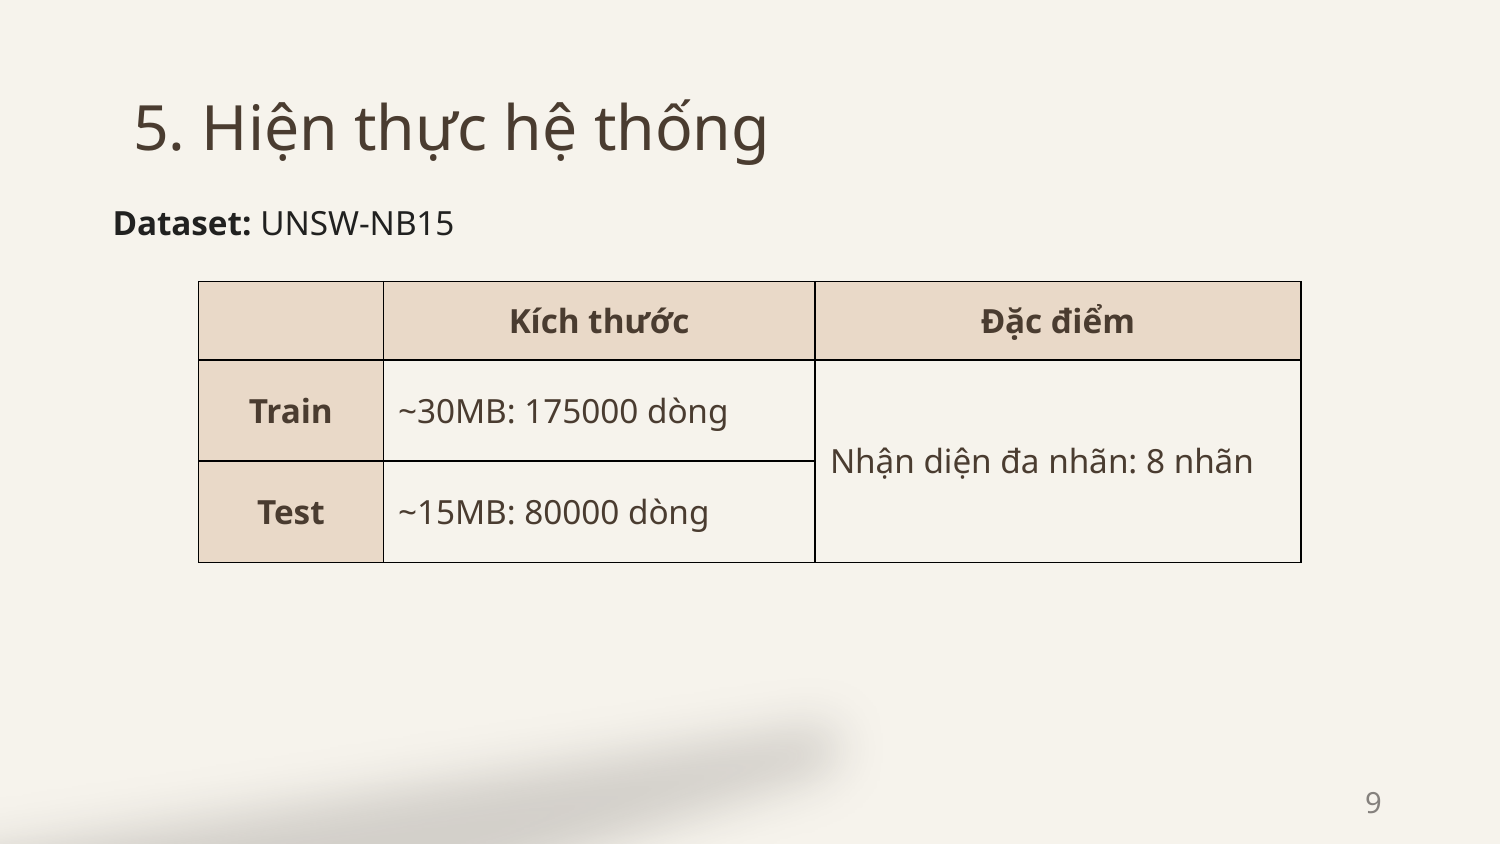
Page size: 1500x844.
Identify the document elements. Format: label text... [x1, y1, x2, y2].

subtitle Dataset: UNSW-NB15 [97, 166, 1421, 261]
table_cell Nhận diện đa nhãn: 8 nhãn [816, 361, 1300, 562]
title 5. Hiện thực hệ thống [118, 72, 1382, 166]
table_header Kích thước [384, 282, 814, 359]
table_cell Test [199, 462, 383, 562]
table_cell ~15MB: 80000 dòng [384, 462, 814, 562]
slide_number 9 [1059, 782, 1397, 828]
table_cell Train [199, 361, 383, 460]
table_cell ~30MB: 175000 dòng [384, 361, 814, 460]
table_header Đặc điểm [816, 282, 1300, 359]
table_header [199, 282, 383, 359]
